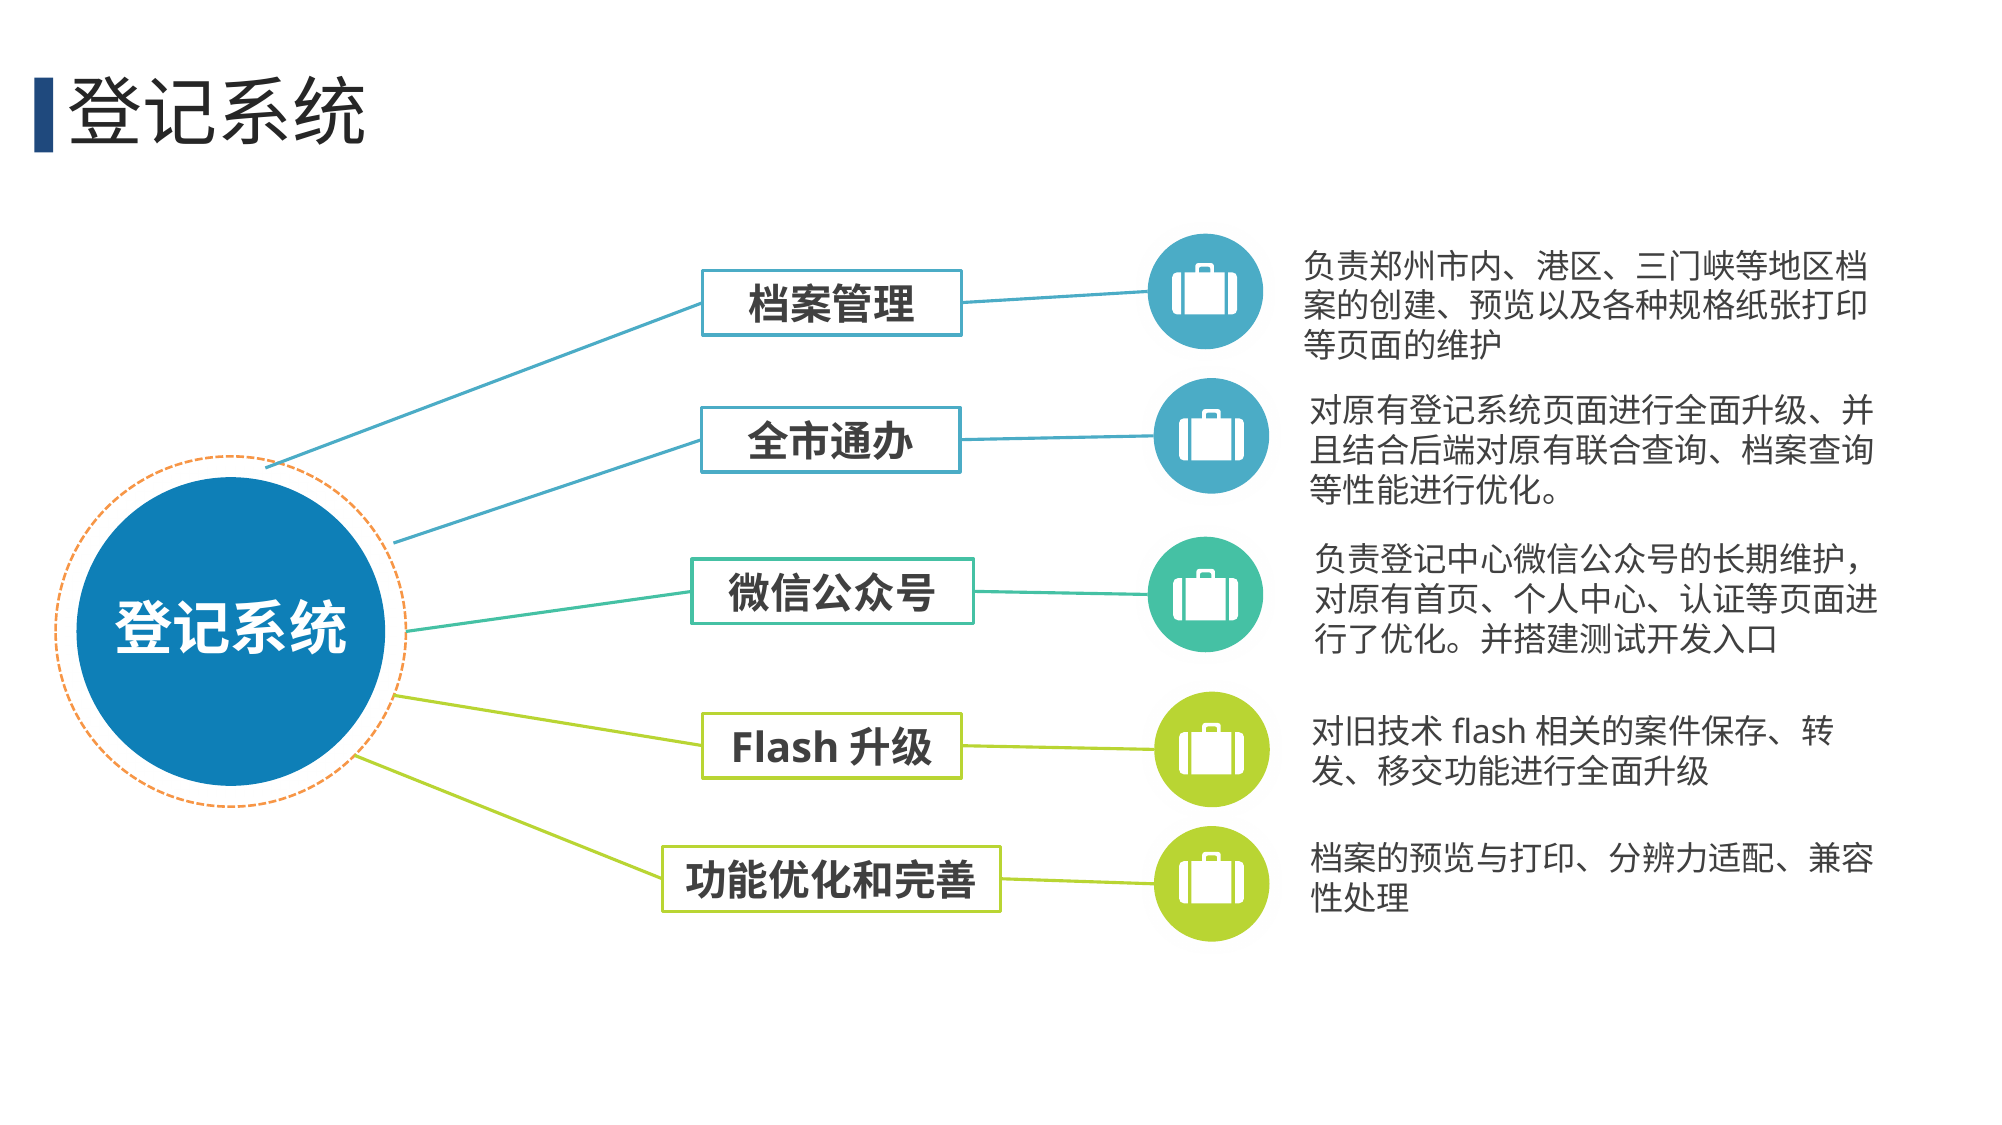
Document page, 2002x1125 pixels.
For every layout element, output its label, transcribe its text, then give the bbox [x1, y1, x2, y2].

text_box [1000, 879, 1154, 884]
text_box 全市通办 [702, 407, 960, 473]
text_box [1153, 690, 1271, 809]
text_box 功能优化和完善 [662, 846, 1001, 912]
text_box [393, 468, 702, 544]
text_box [265, 302, 703, 468]
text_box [55, 456, 406, 807]
text_box [1178, 417, 1189, 462]
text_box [961, 291, 1148, 303]
text_box [1146, 535, 1265, 654]
text_box [1190, 408, 1233, 462]
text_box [354, 755, 663, 880]
text_box [1172, 567, 1227, 622]
text_box Flash升级 [702, 713, 962, 779]
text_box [961, 746, 1155, 750]
text_box 微信公众号 [691, 559, 974, 624]
text_box [1152, 377, 1271, 495]
text_box 负责郑州市内、港区、三门峡等地区档案的创建、预览以及各种规格纸张打印等页面的维护 [1288, 237, 1885, 372]
text_box 对原有登记系统页面进行全面升级、并且结合后端对原有联合查询、档案查询等性能进行优化。 [1294, 381, 1891, 517]
text_box 对旧技术flash相关的案件保存、转发、移交功能进行全面升级 [1296, 703, 1892, 798]
text_box [1234, 860, 1246, 905]
text_box [1228, 577, 1240, 622]
text_box [1178, 860, 1189, 905]
text_box [1234, 731, 1246, 776]
text_box [1171, 262, 1226, 316]
text_box 档案的预览与打印、分辨力适配、兼容性处理 [1295, 829, 1891, 925]
text_box [1146, 232, 1265, 351]
text_box [1190, 850, 1233, 905]
list 登记系统 [53, 55, 1953, 175]
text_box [960, 435, 1154, 441]
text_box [393, 695, 703, 747]
text_box [1190, 721, 1233, 776]
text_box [973, 591, 1148, 595]
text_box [405, 591, 692, 632]
text_box [34, 77, 54, 153]
text_box [1152, 825, 1271, 943]
text_box [1227, 271, 1239, 316]
text_box [1234, 417, 1246, 462]
text_box [1178, 731, 1189, 776]
text_box 负责登记中心微信公众号的长期维护，对原有首页、个人中心、认证等页面进行了优化。并搭建测试开发入口 [1299, 530, 1895, 666]
text_box 档案管理 [702, 270, 962, 335]
